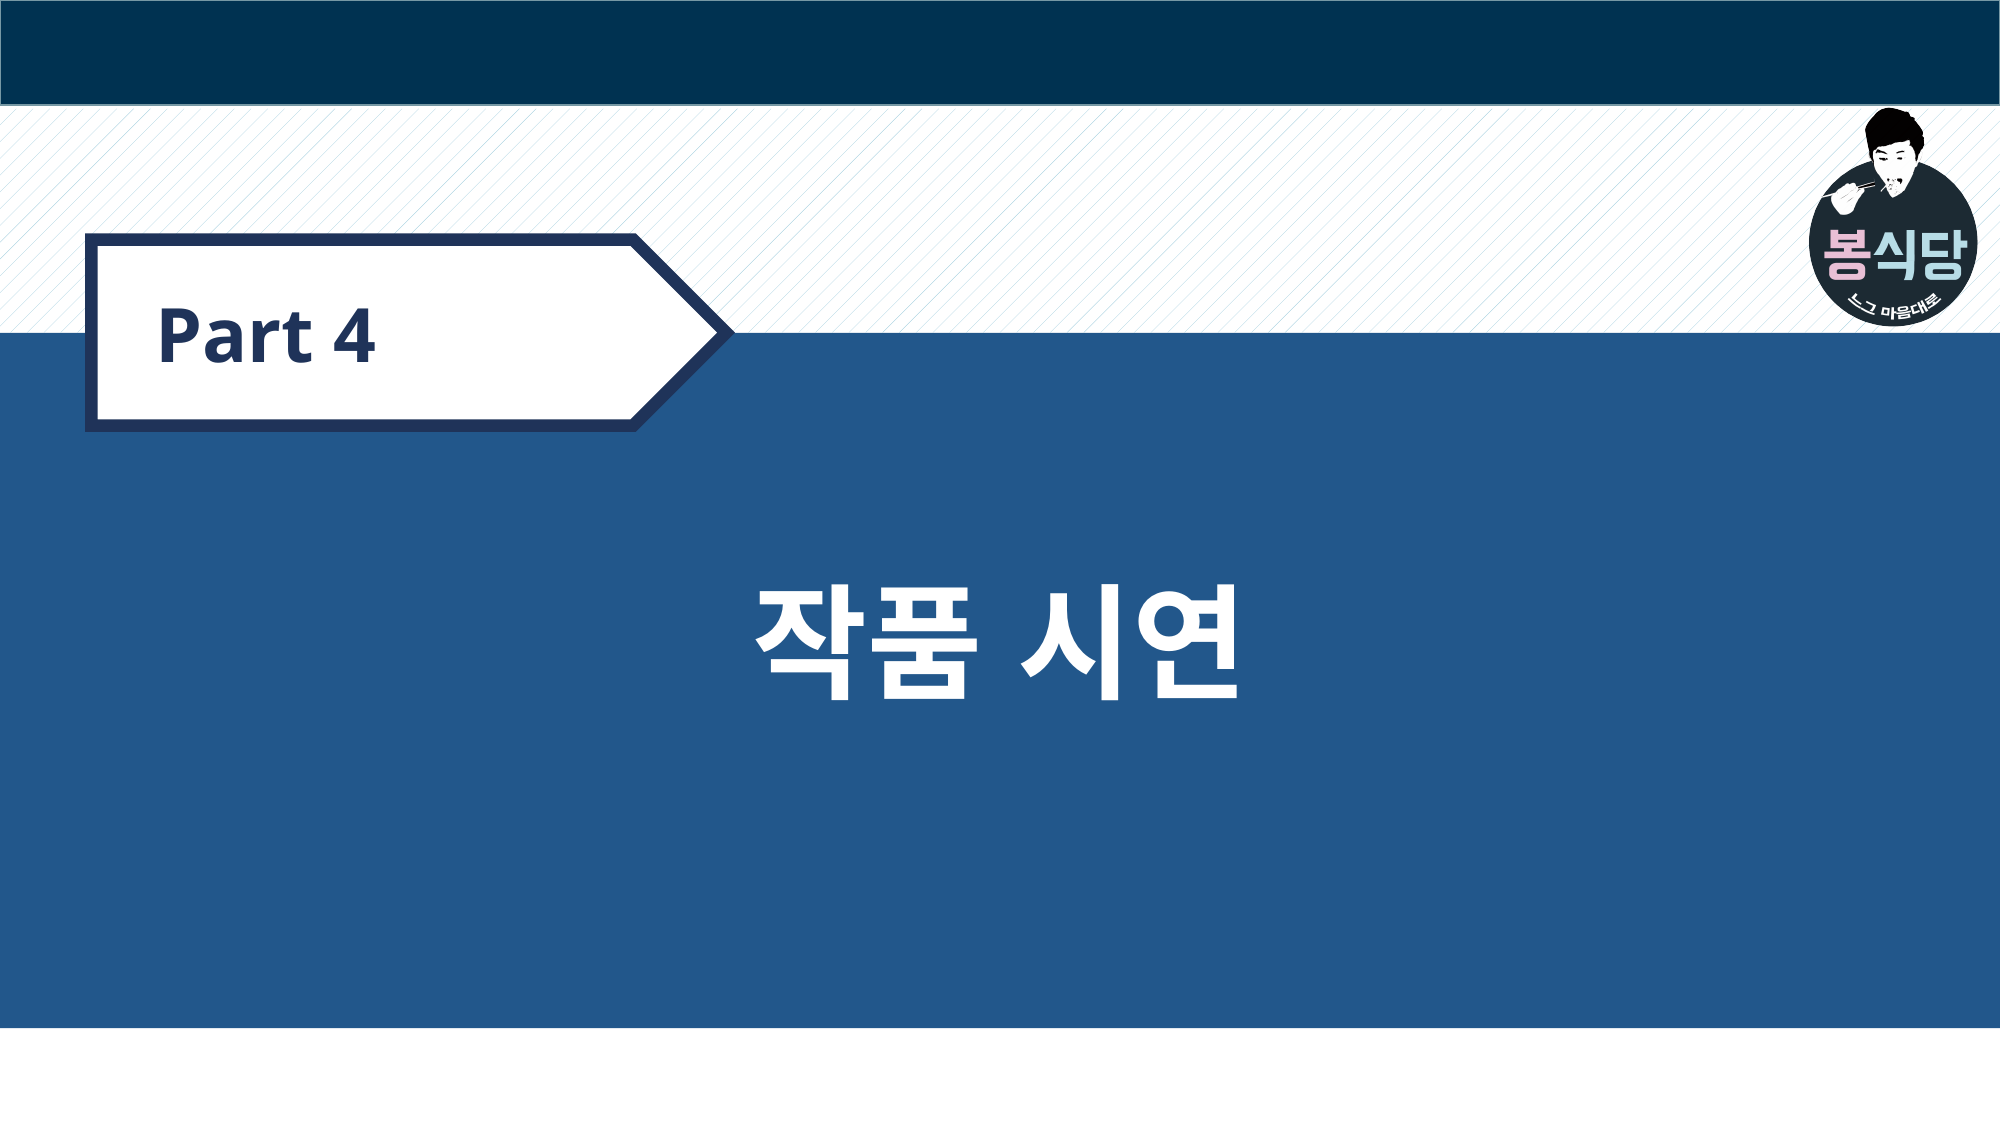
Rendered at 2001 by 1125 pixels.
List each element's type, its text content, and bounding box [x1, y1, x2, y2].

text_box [91, 239, 727, 426]
text_box [0, 0, 2000, 106]
text_box [0, 108, 1657, 334]
text_box 작품 시연 [737, 556, 1263, 722]
text_box [0, 334, 2000, 1029]
picture [1657, 75, 2000, 356]
